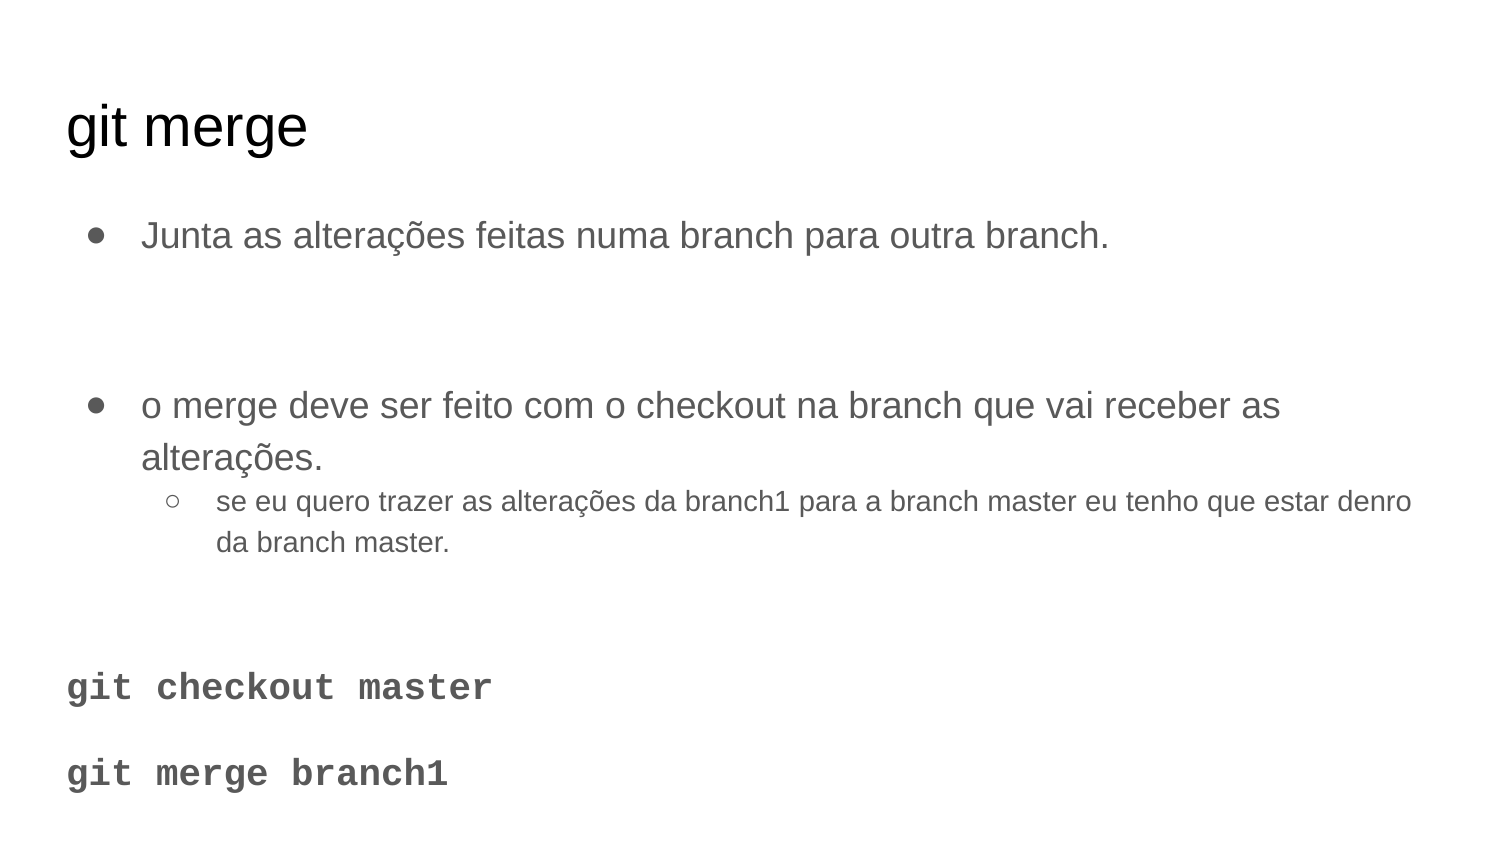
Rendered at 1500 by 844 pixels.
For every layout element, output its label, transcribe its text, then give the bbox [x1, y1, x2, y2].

list Junta as alterações feitas numa branch para outra branch. o merge deve ser feito com o checkout na branch que vai receber as alterações. se eu quero trazer as alterações da branch1 para a branch master eu tenho que estar denro da branch master. git checkout master git merge branch1 [51, 189, 1449, 800]
title git merge [51, 72, 1449, 167]
